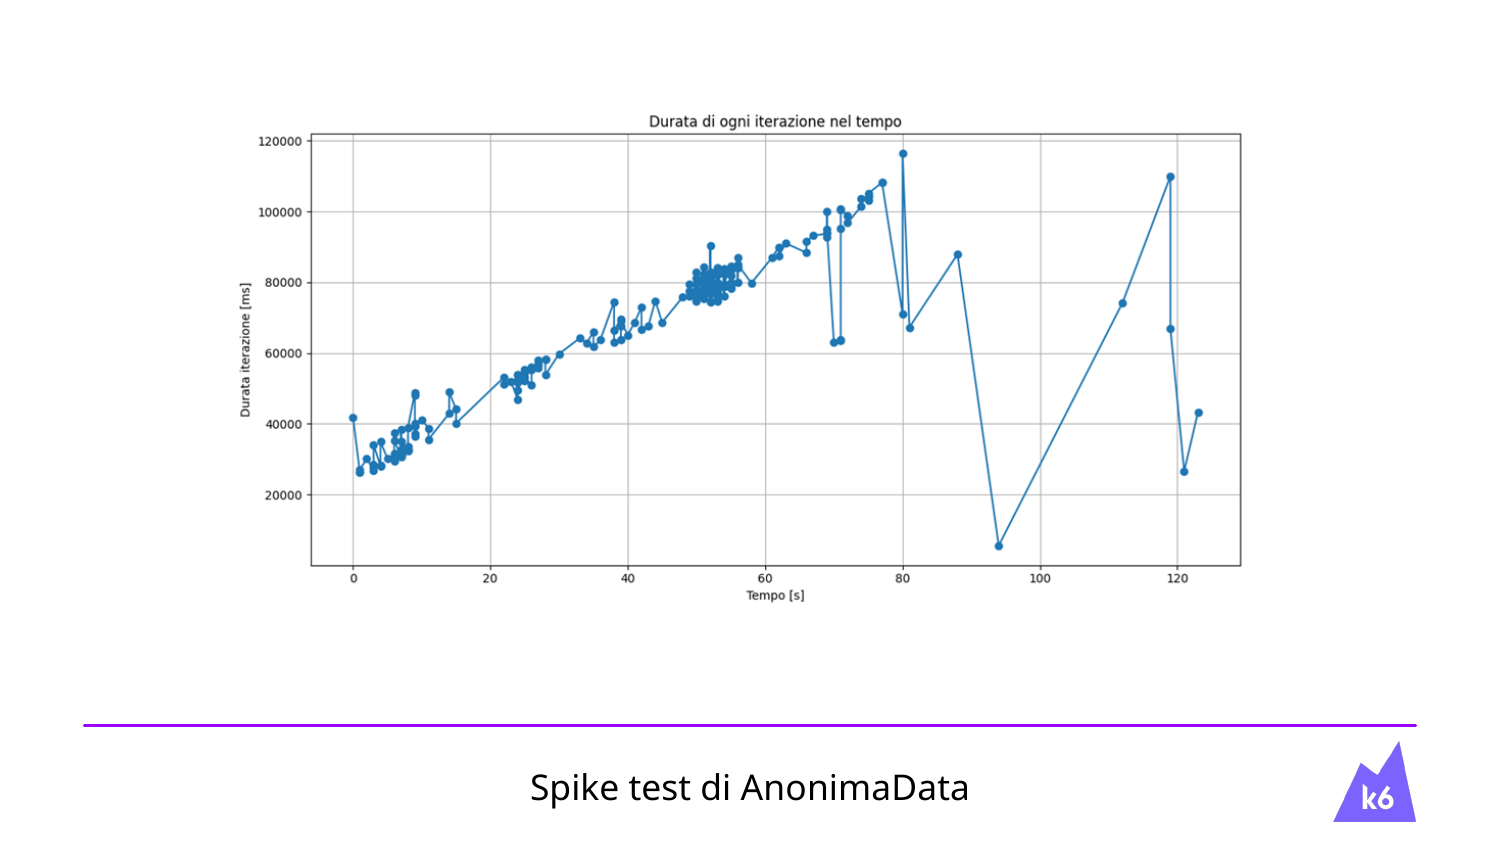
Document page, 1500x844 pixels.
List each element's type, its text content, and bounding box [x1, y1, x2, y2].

picture [228, 102, 1254, 615]
list Spike test di AnonimaData [84, 758, 1416, 844]
picture [1333, 741, 1416, 822]
